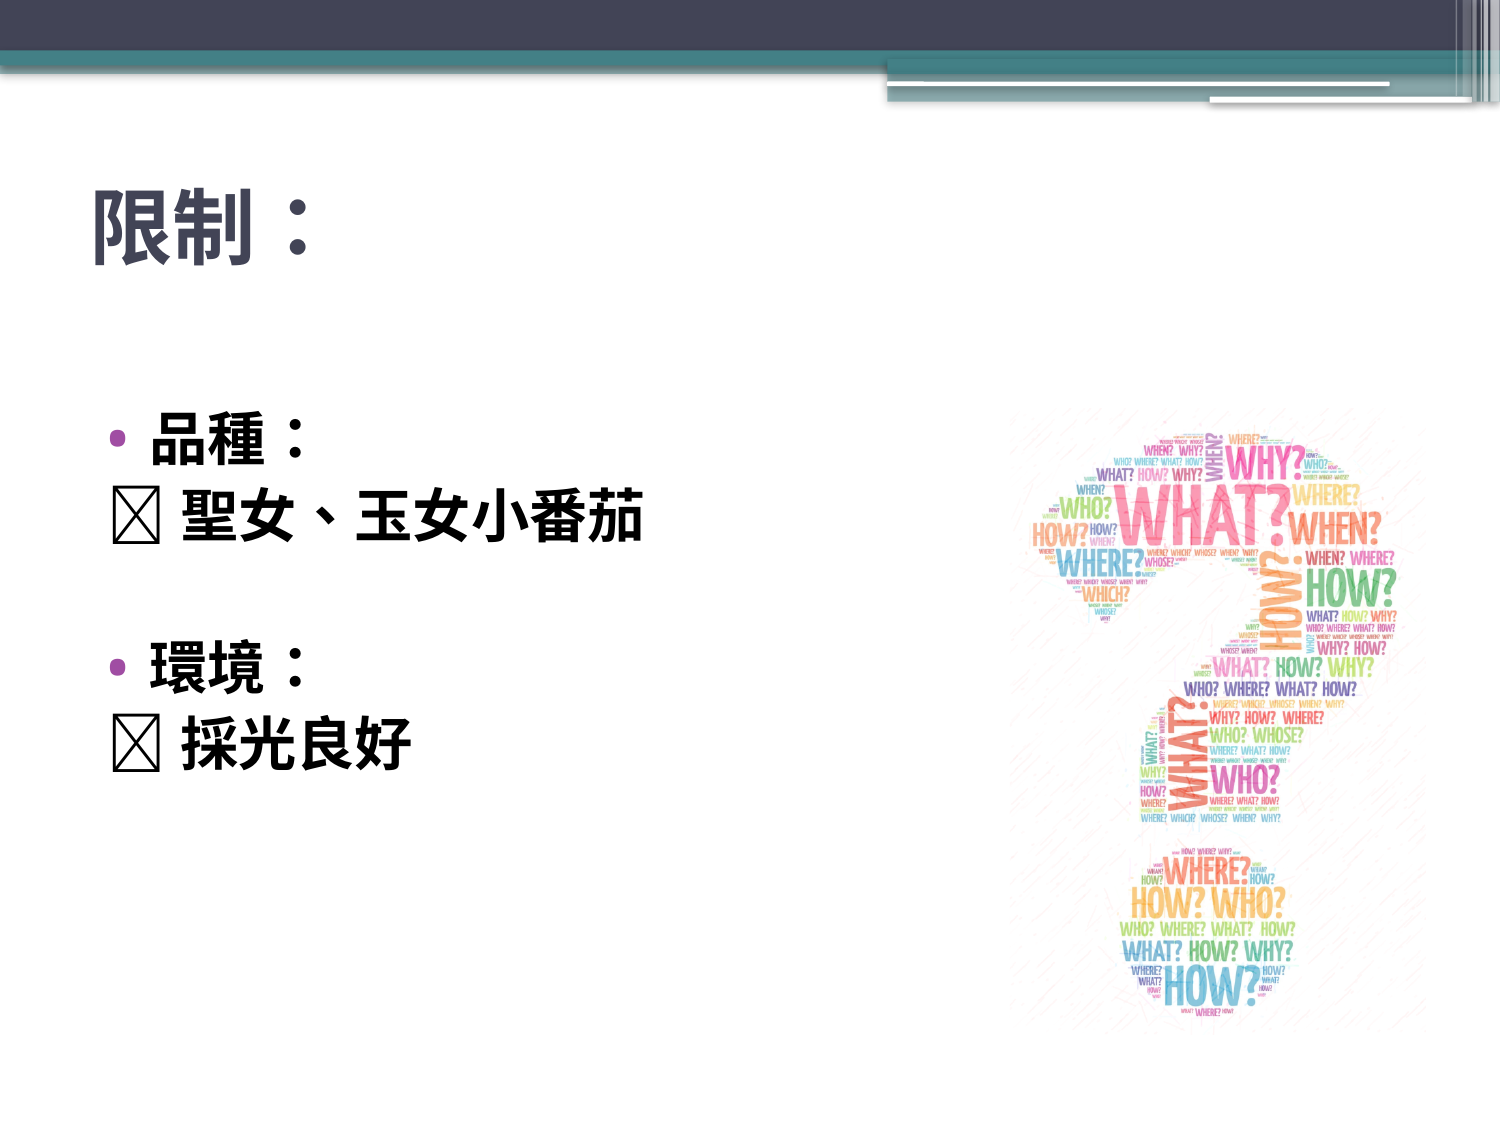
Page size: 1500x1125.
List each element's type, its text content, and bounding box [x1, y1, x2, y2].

list 品種： 聖女、玉女小番茄 環境： 採光良好 [75, 318, 987, 1029]
title 限制： [75, 137, 1425, 313]
picture [1009, 408, 1426, 1035]
